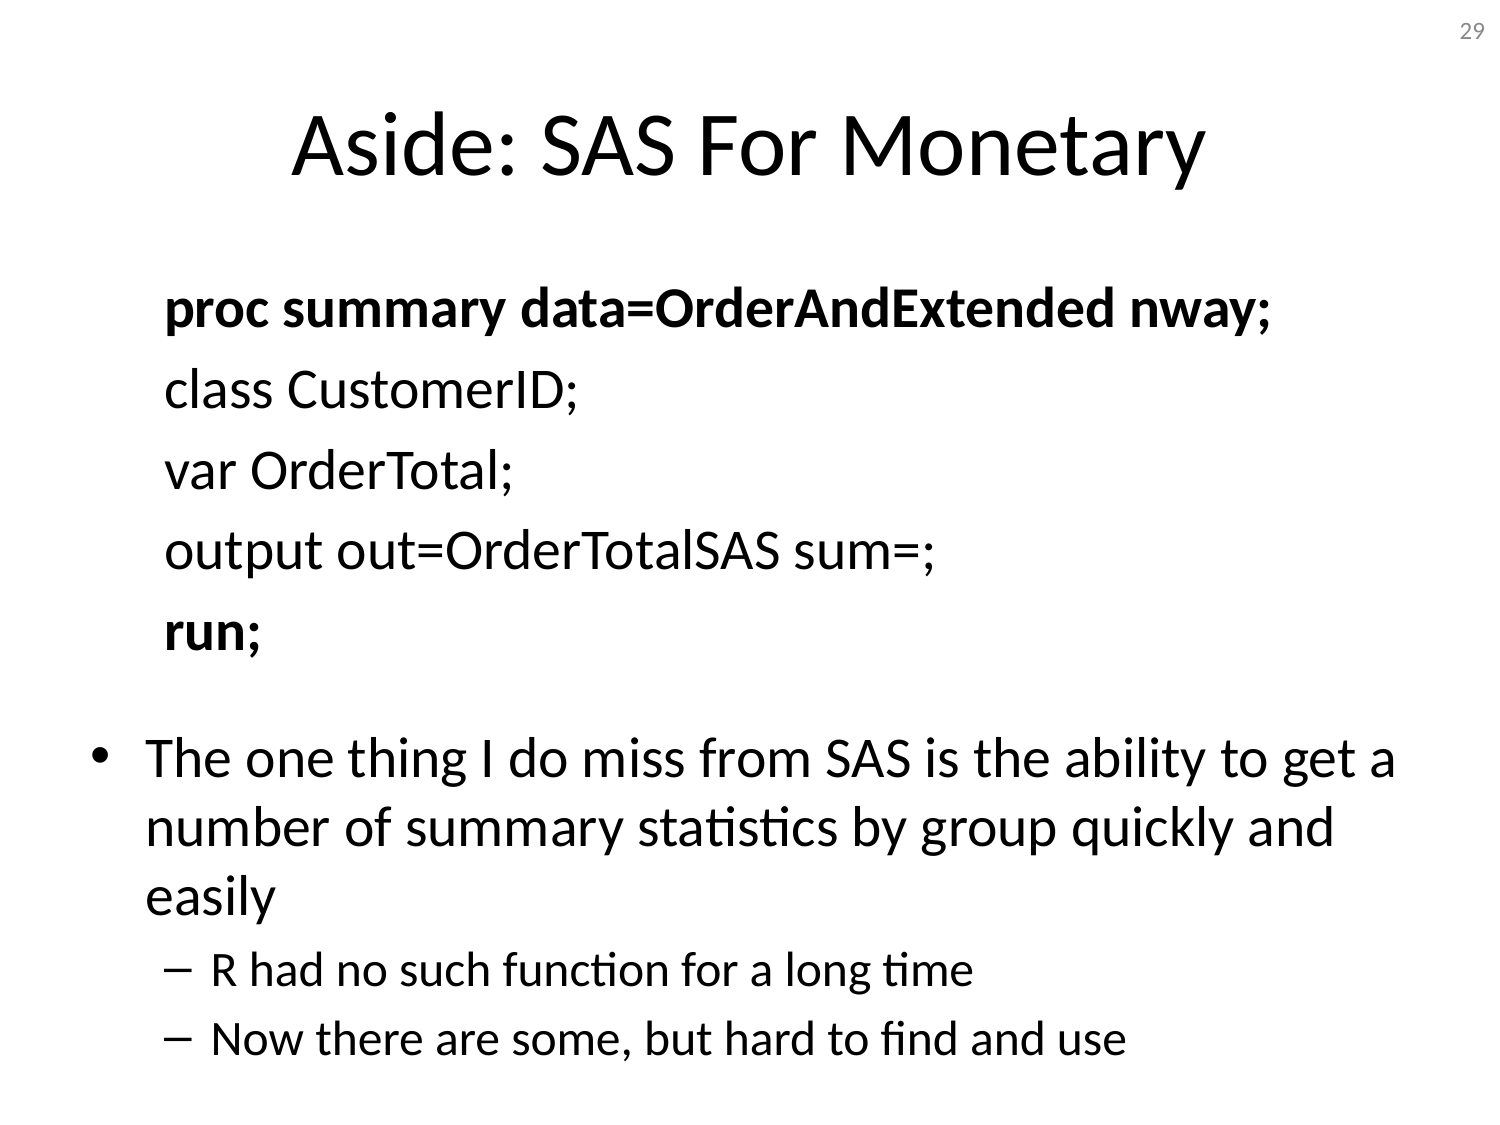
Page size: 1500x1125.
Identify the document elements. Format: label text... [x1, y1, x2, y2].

title Aside: SAS For Monetary [75, 45, 1425, 233]
slide_number 29 [1149, 0, 1500, 60]
list proc summary data=OrderAndExtended nway; class CustomerID; var OrderTotal; output out=OrderTotalSAS sum=; run; The one thing I do miss from SAS is the ability to get a number of summary statistics by group quickly and easily R had no such function for a long time Now there are some, but hard to find and use [75, 262, 1425, 1075]
